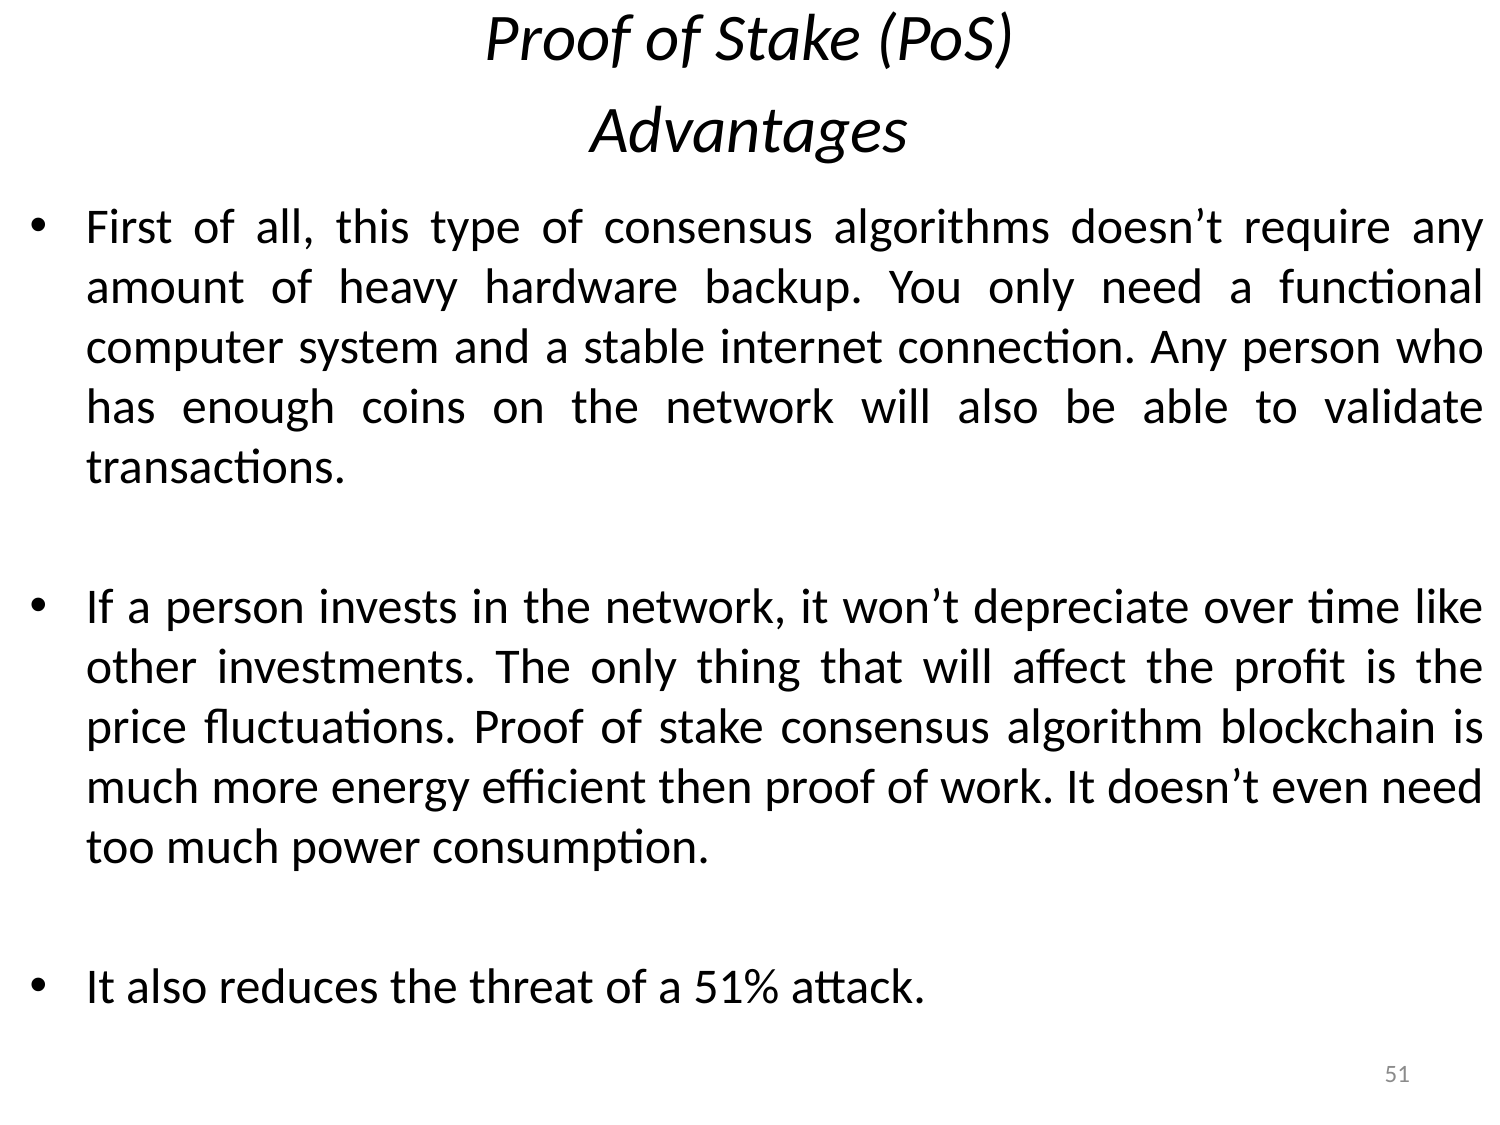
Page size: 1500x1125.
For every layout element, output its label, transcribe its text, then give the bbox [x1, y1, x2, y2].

slide_number 51 [1074, 1042, 1425, 1103]
title Proof of Stake (PoS) [0, 0, 1500, 76]
list First of all, this type of consensus algorithms doesn’t require any amount of heavy hardware backup. You only need a functional computer system and a stable internet connection. Any person who has enough coins on the network will also be able to validate transactions. If a person invests in the network, it won’t depreciate over time like other investments. The only thing that will affect the profit is the price fluctuations. Proof of stake consensus algorithm blockchain is much more energy efficient then proof of work. It doesn’t even need too much power consumption. It also reduces the threat of a 51% attack. [14, 178, 1500, 1122]
text_box Advantages [0, 76, 1500, 175]
